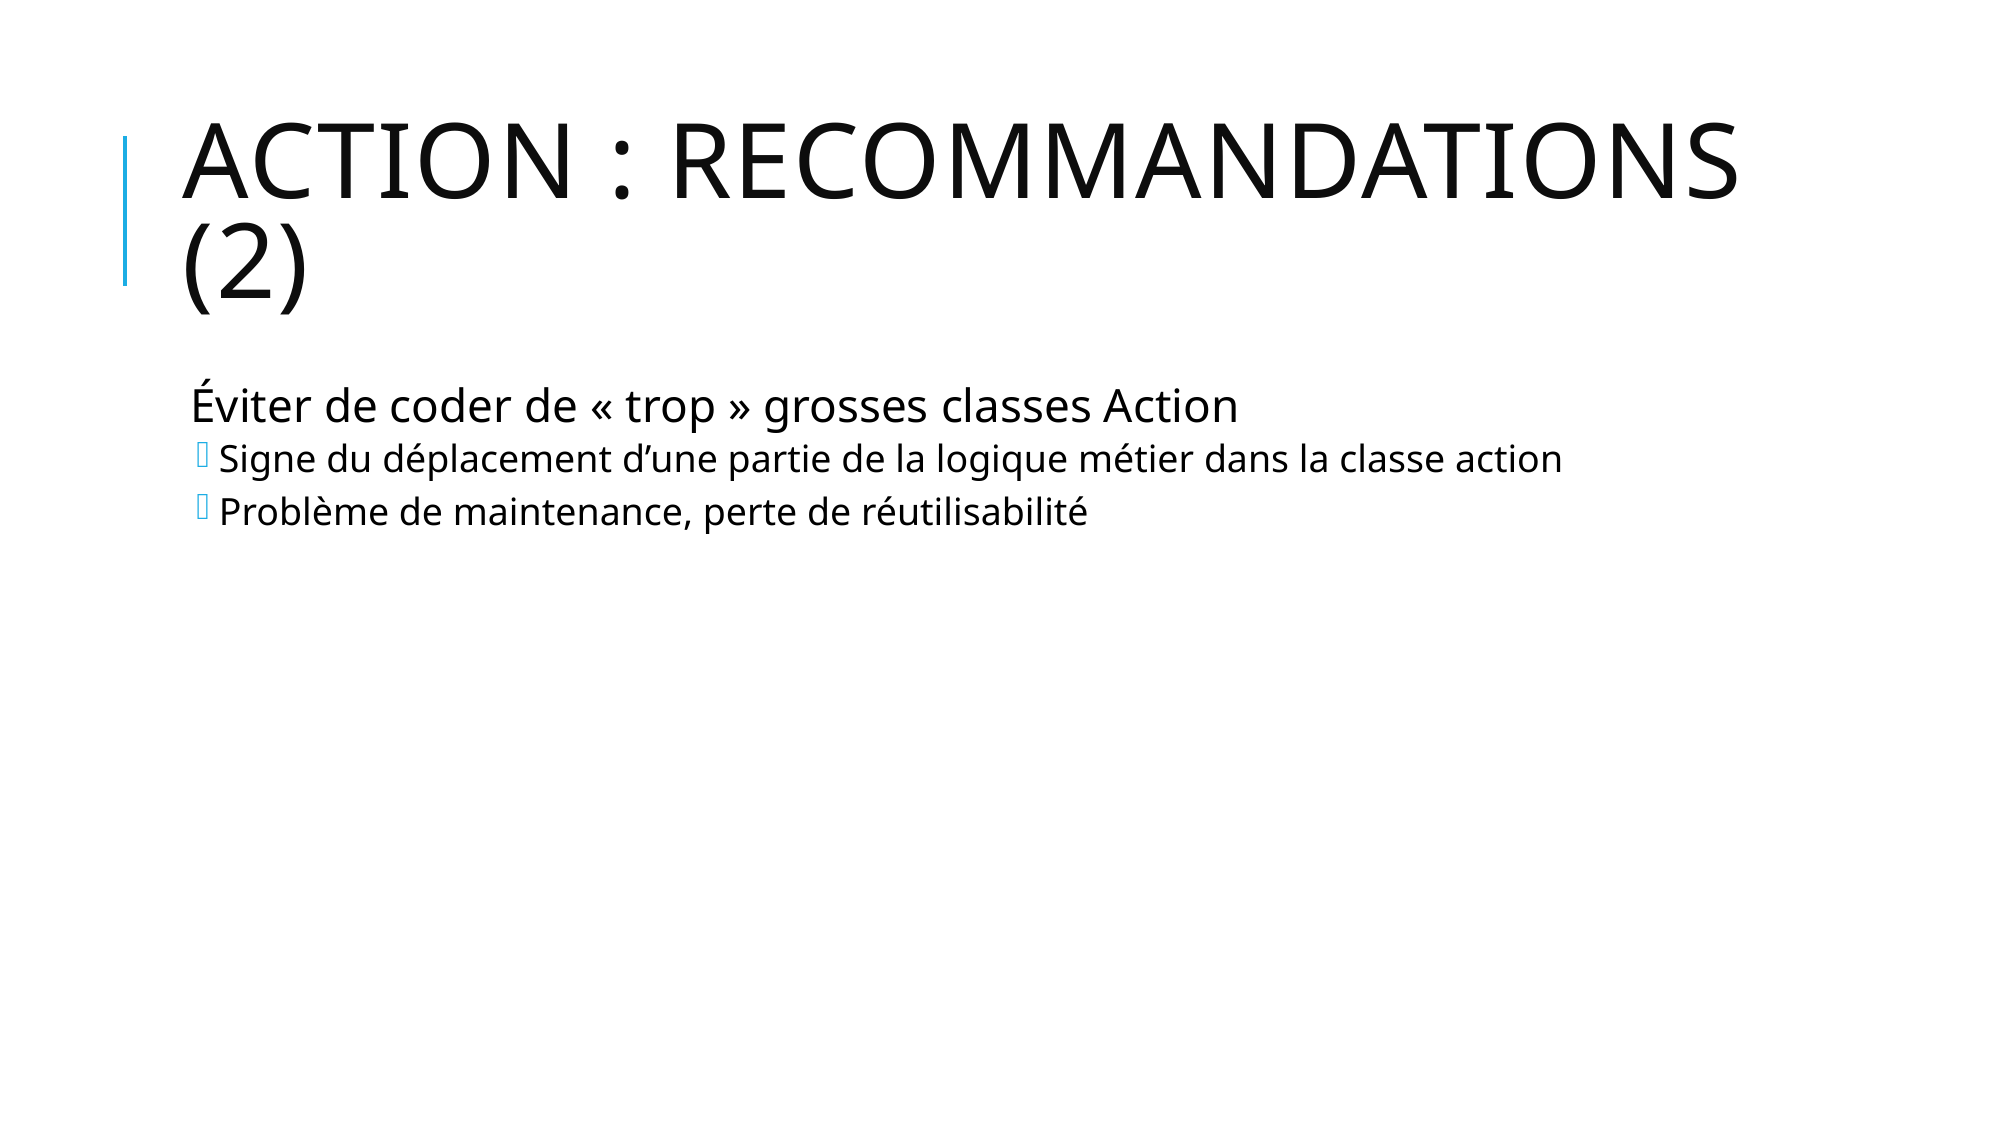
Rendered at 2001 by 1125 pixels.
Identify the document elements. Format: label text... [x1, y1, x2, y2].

title Action : Recommandations (2) [168, 96, 1763, 342]
list Éviter de coder de « trop » grosses classes Action Signe du déplacement d’une partie de la logique métier dans la classe action Problème de maintenance, perte de réutilisabilité [168, 375, 1763, 1035]
